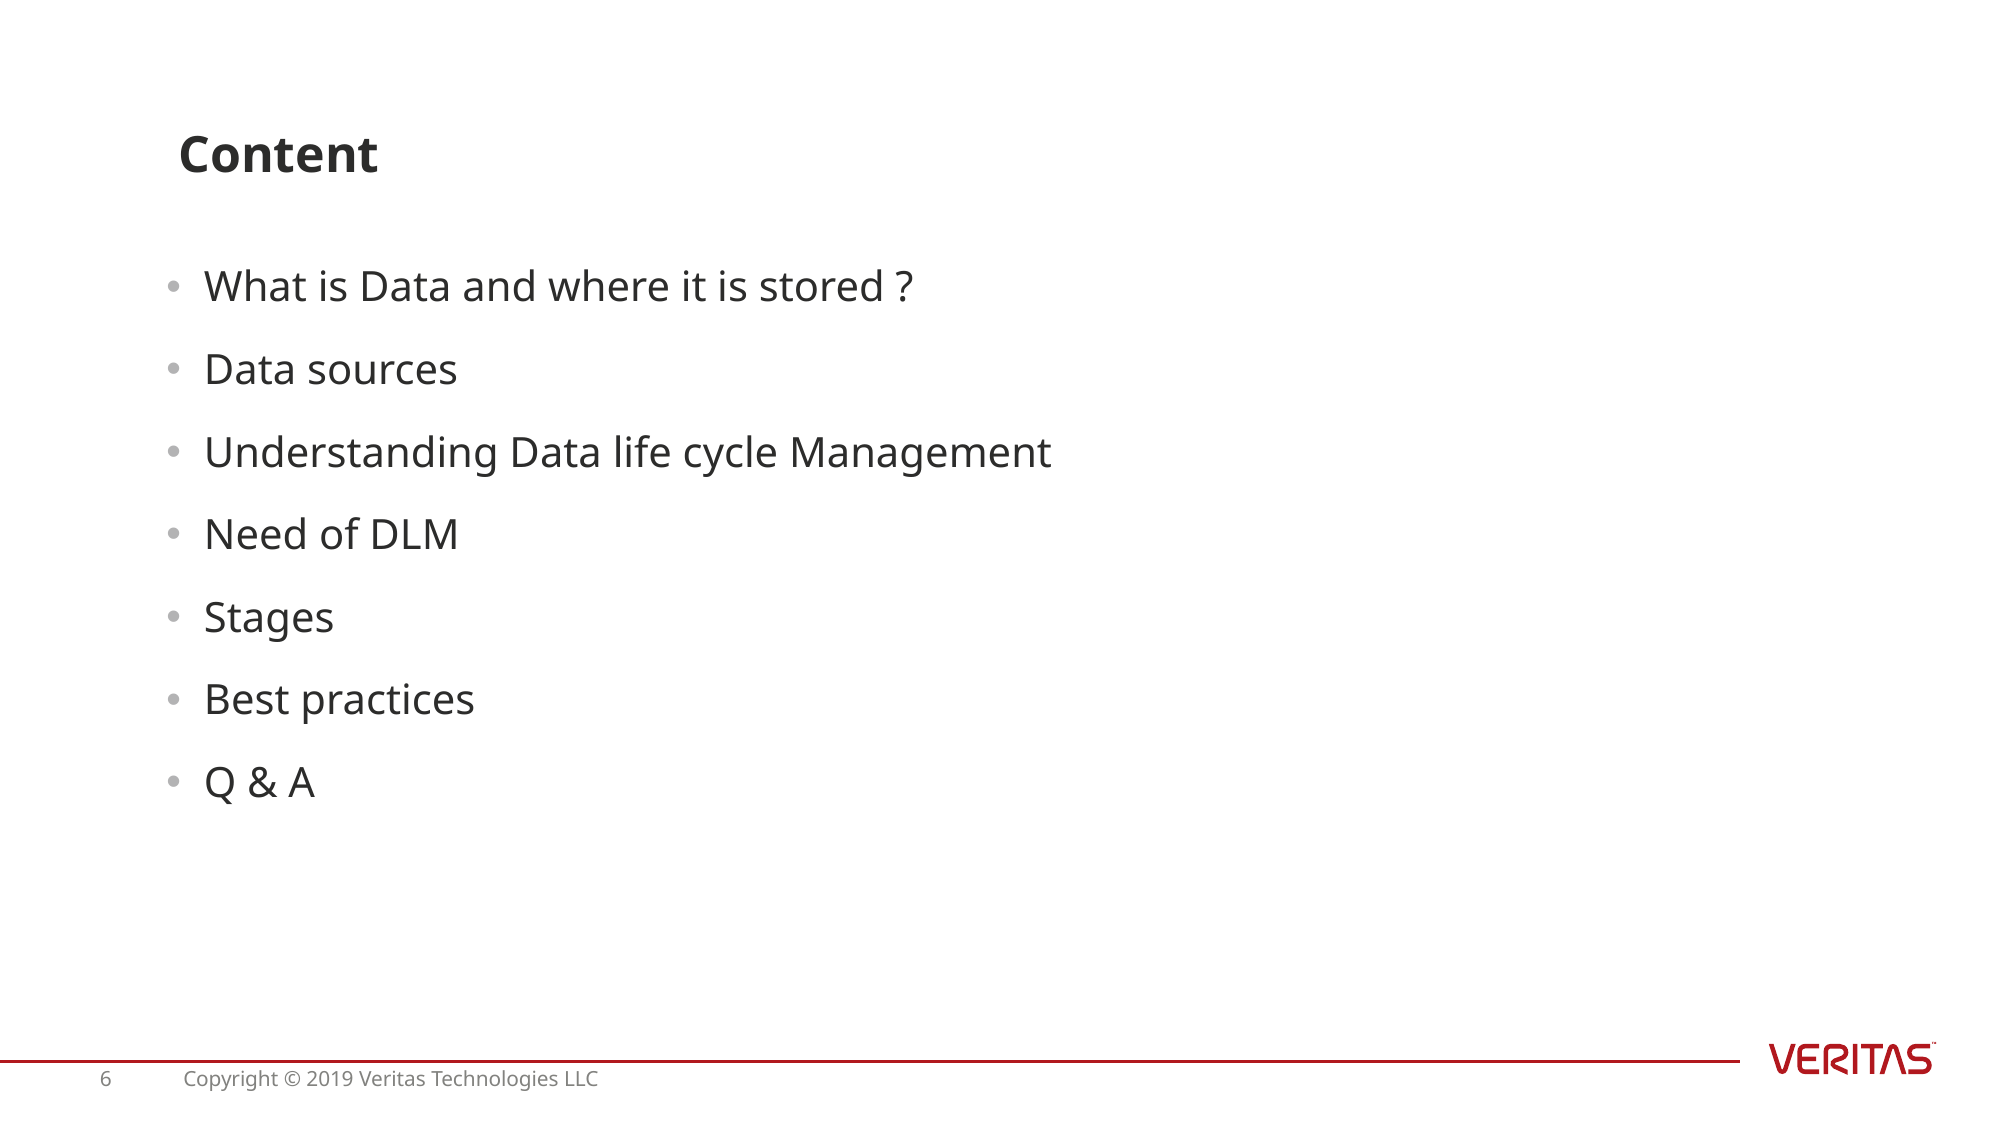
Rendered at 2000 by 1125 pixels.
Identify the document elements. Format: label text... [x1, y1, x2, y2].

text_box What is Data and where it is stored ? Data sources Understanding Data life cycle Management Need of DLM Stages Best practices Q & A [166, 265, 1788, 850]
footer Copyright © 2019 Veritas Technologies LLC [183, 1064, 707, 1095]
slide_number 6 [99, 1064, 167, 1095]
text_box Content [178, 45, 1554, 184]
